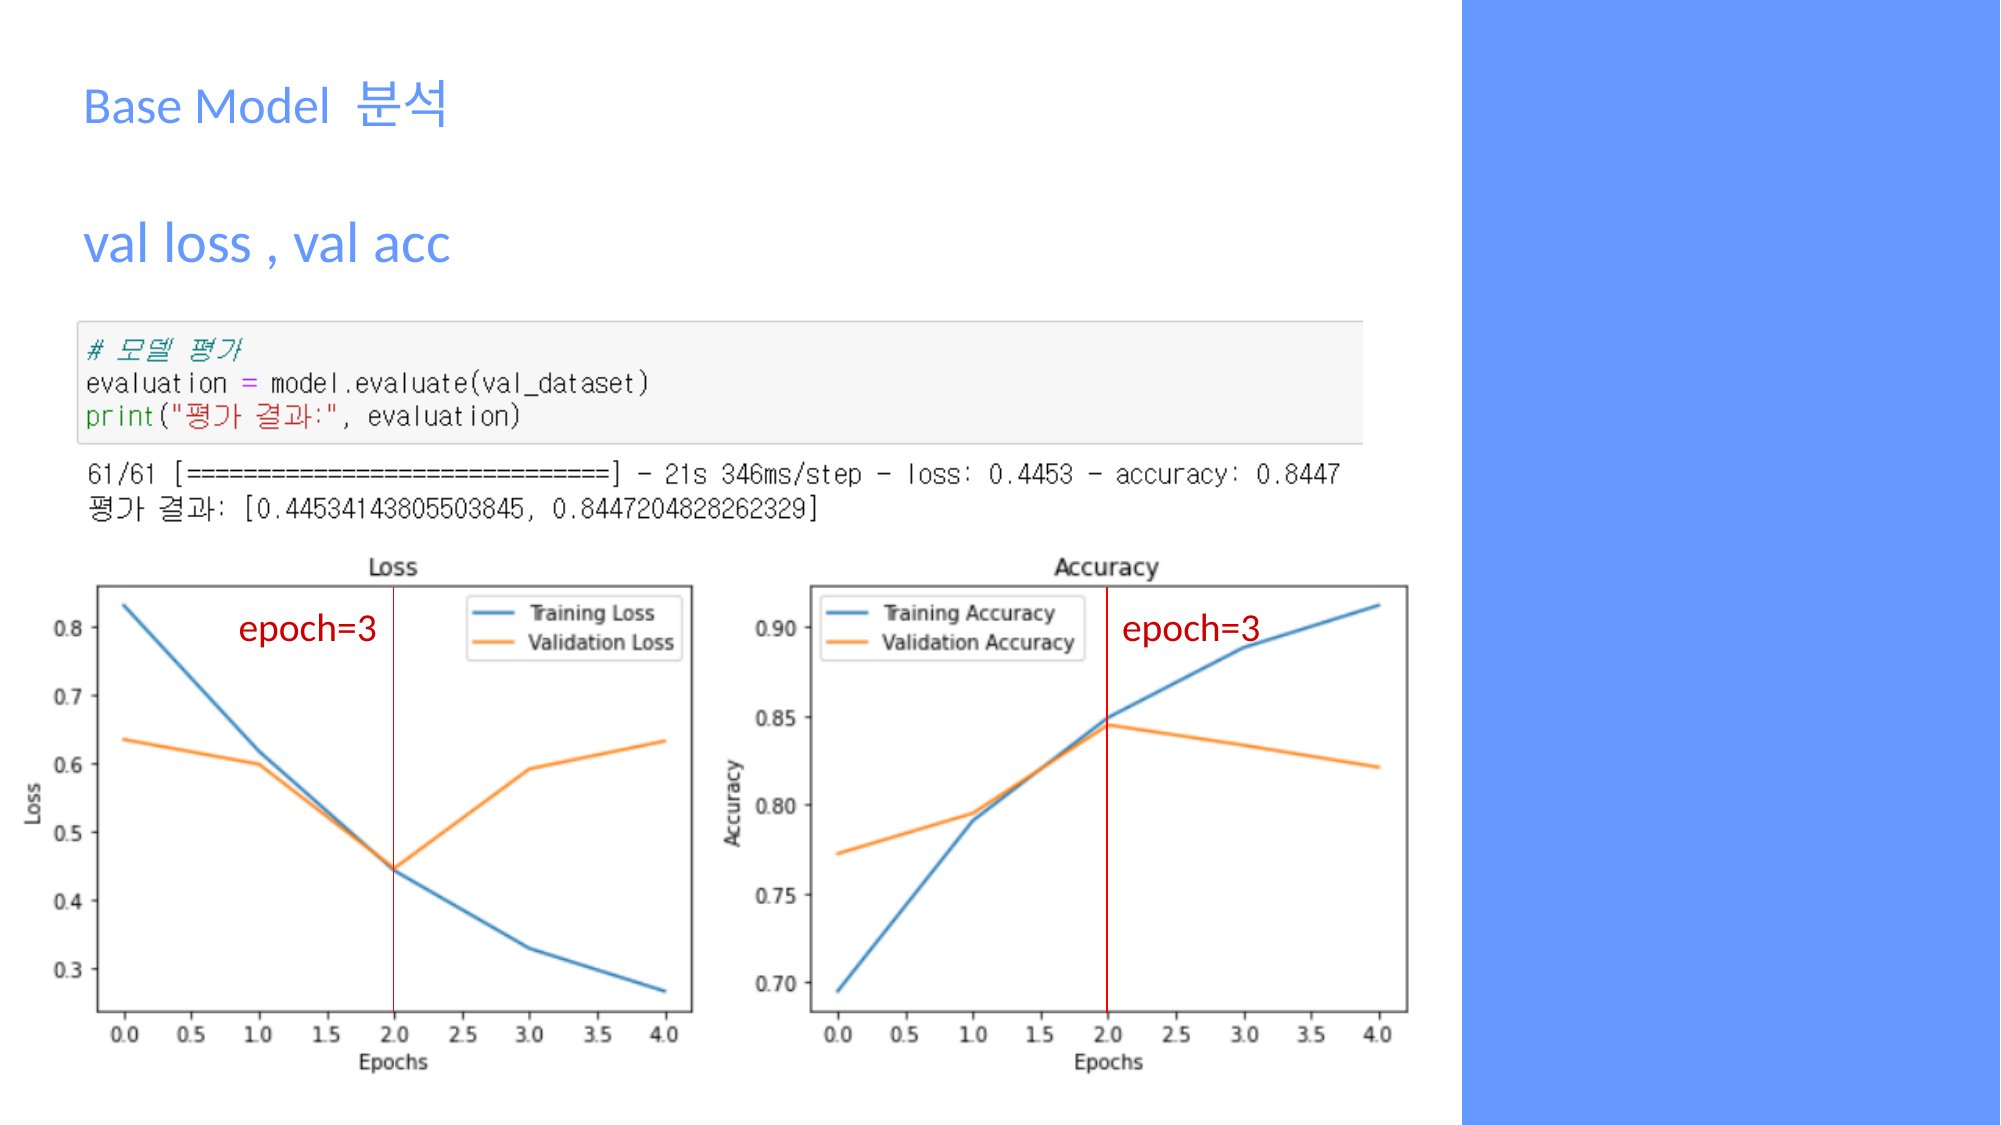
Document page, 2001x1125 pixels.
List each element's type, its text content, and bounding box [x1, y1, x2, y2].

text_box val loss , val acc [68, 197, 681, 282]
text_box Base Model 분석 [68, 71, 1932, 197]
text_box [1463, 0, 2000, 1125]
picture [0, 309, 1426, 1091]
